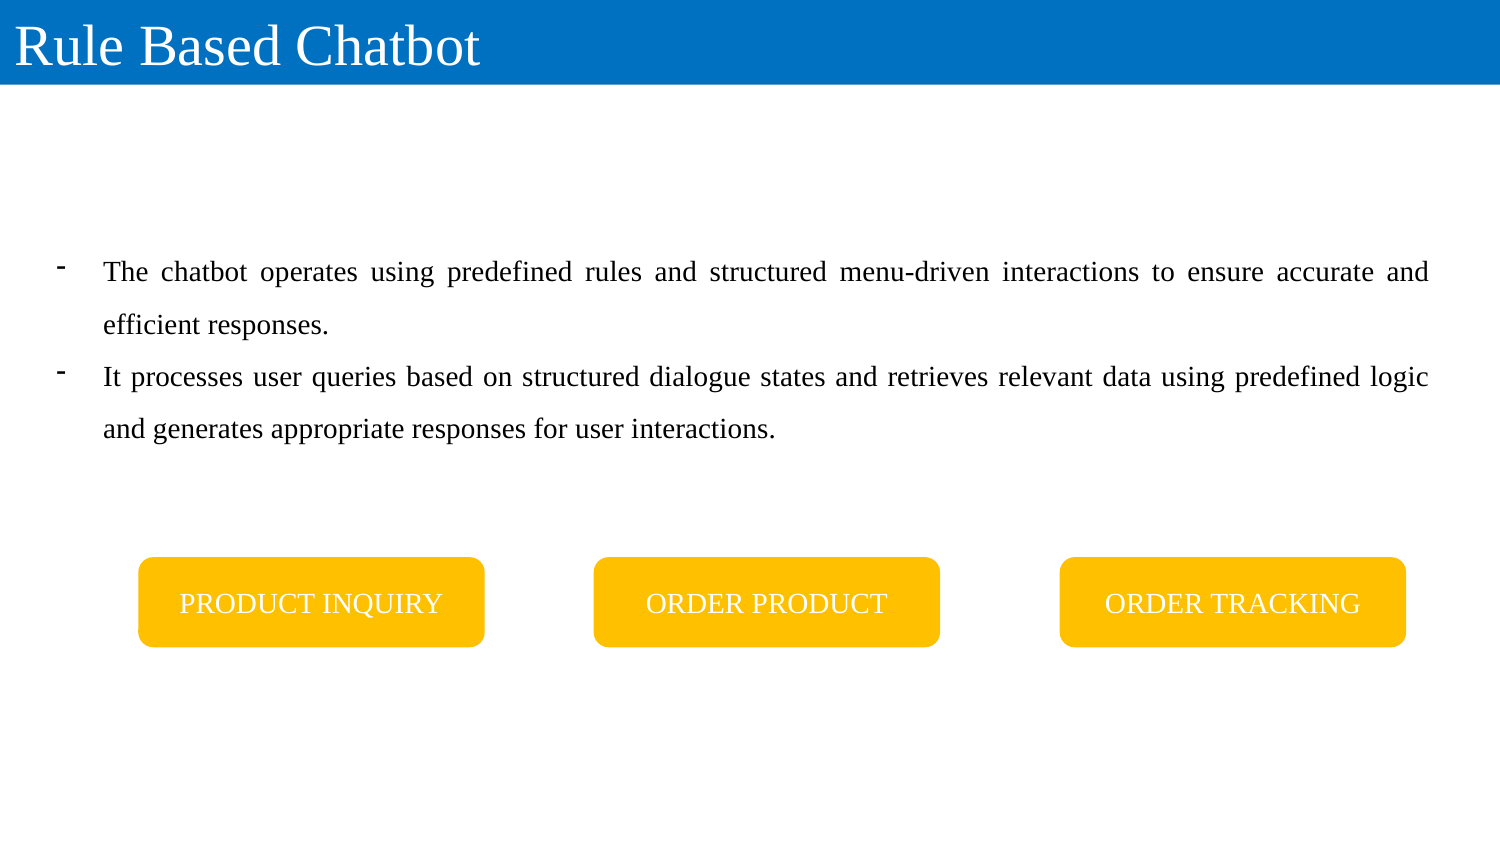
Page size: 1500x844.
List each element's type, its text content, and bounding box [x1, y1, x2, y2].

text_box ORDER PRODUCT [591, 554, 943, 650]
text_box The chatbot operates using predefined rules and structured menu-driven interactions to ensure accurate and efficient responses. It processes user queries based on structured dialogue states and retrieves relevant data using predefined logic and generates appropriate responses for user interactions. [41, 227, 1446, 453]
text_box ORDER TRACKING [1057, 554, 1409, 650]
text_box Rule Based Chatbot [0, 0, 1500, 85]
text_box PRODUCT INQUIRY [136, 554, 487, 650]
